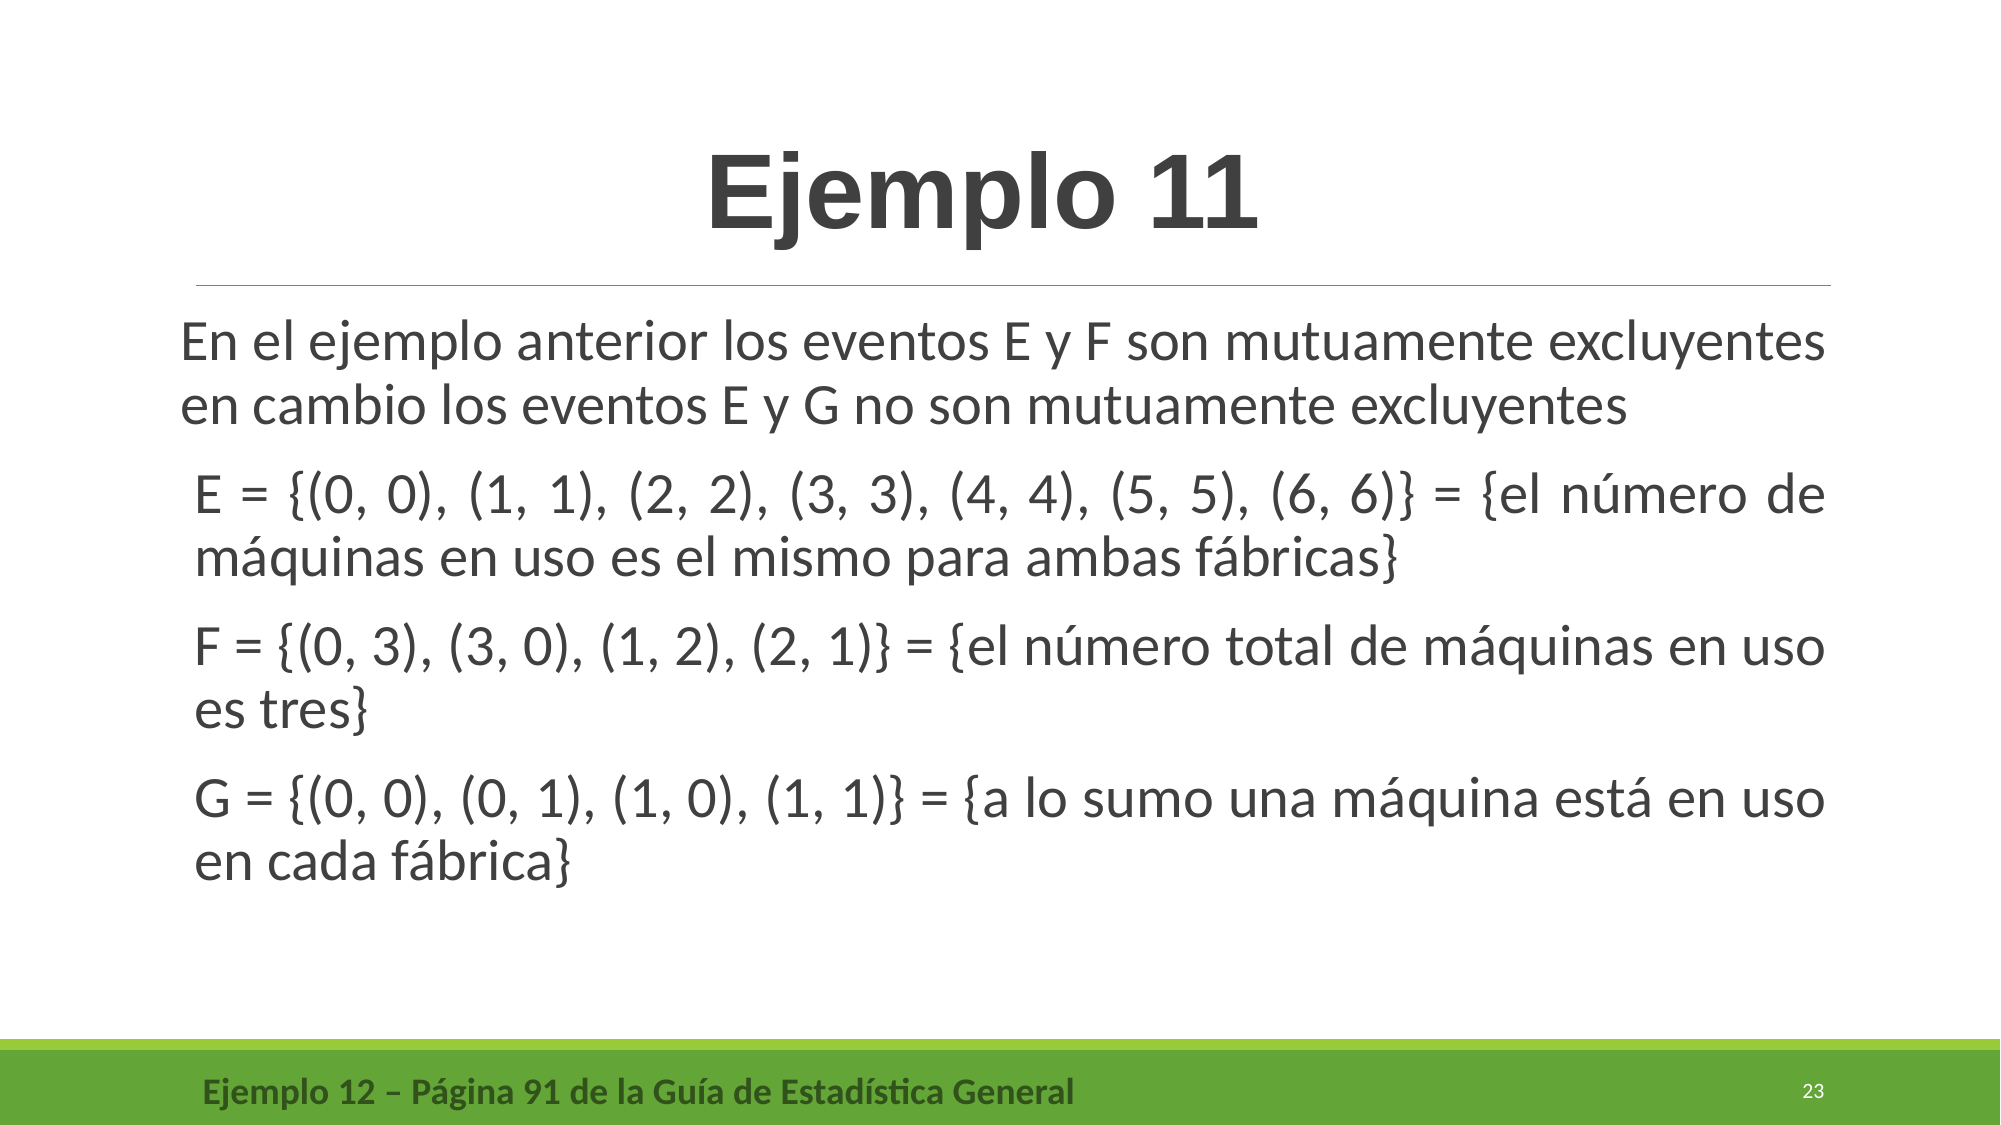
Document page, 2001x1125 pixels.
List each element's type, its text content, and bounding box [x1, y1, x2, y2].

text_box Ejemplo 12 – Página 91 de la Guía de Estadística General [159, 1058, 1119, 1121]
list En el ejemplo anterior los eventos E y F son mutuamente excluyentes en cambio los eventos E y G no son mutuamente excluyentes E = {(0, 0), (1, 1), (2, 2), (3, 3), (4, 4), (5, 5), (6, 6)} = {el número de máquinas en uso es el mismo para ambas fábricas} F = {(0, 3), (3, 0), (1, 2), (2, 1)} = {el número total de máquinas en uso es tres} G = {(0, 0), (0, 1), (1, 0), (1, 1)} = {a lo sumo una máquina está en uso en cada fábrica} [180, 302, 1830, 963]
slide_number 23 [1624, 1059, 1840, 1120]
text_box Ejemplo 11 [211, 129, 1732, 263]
